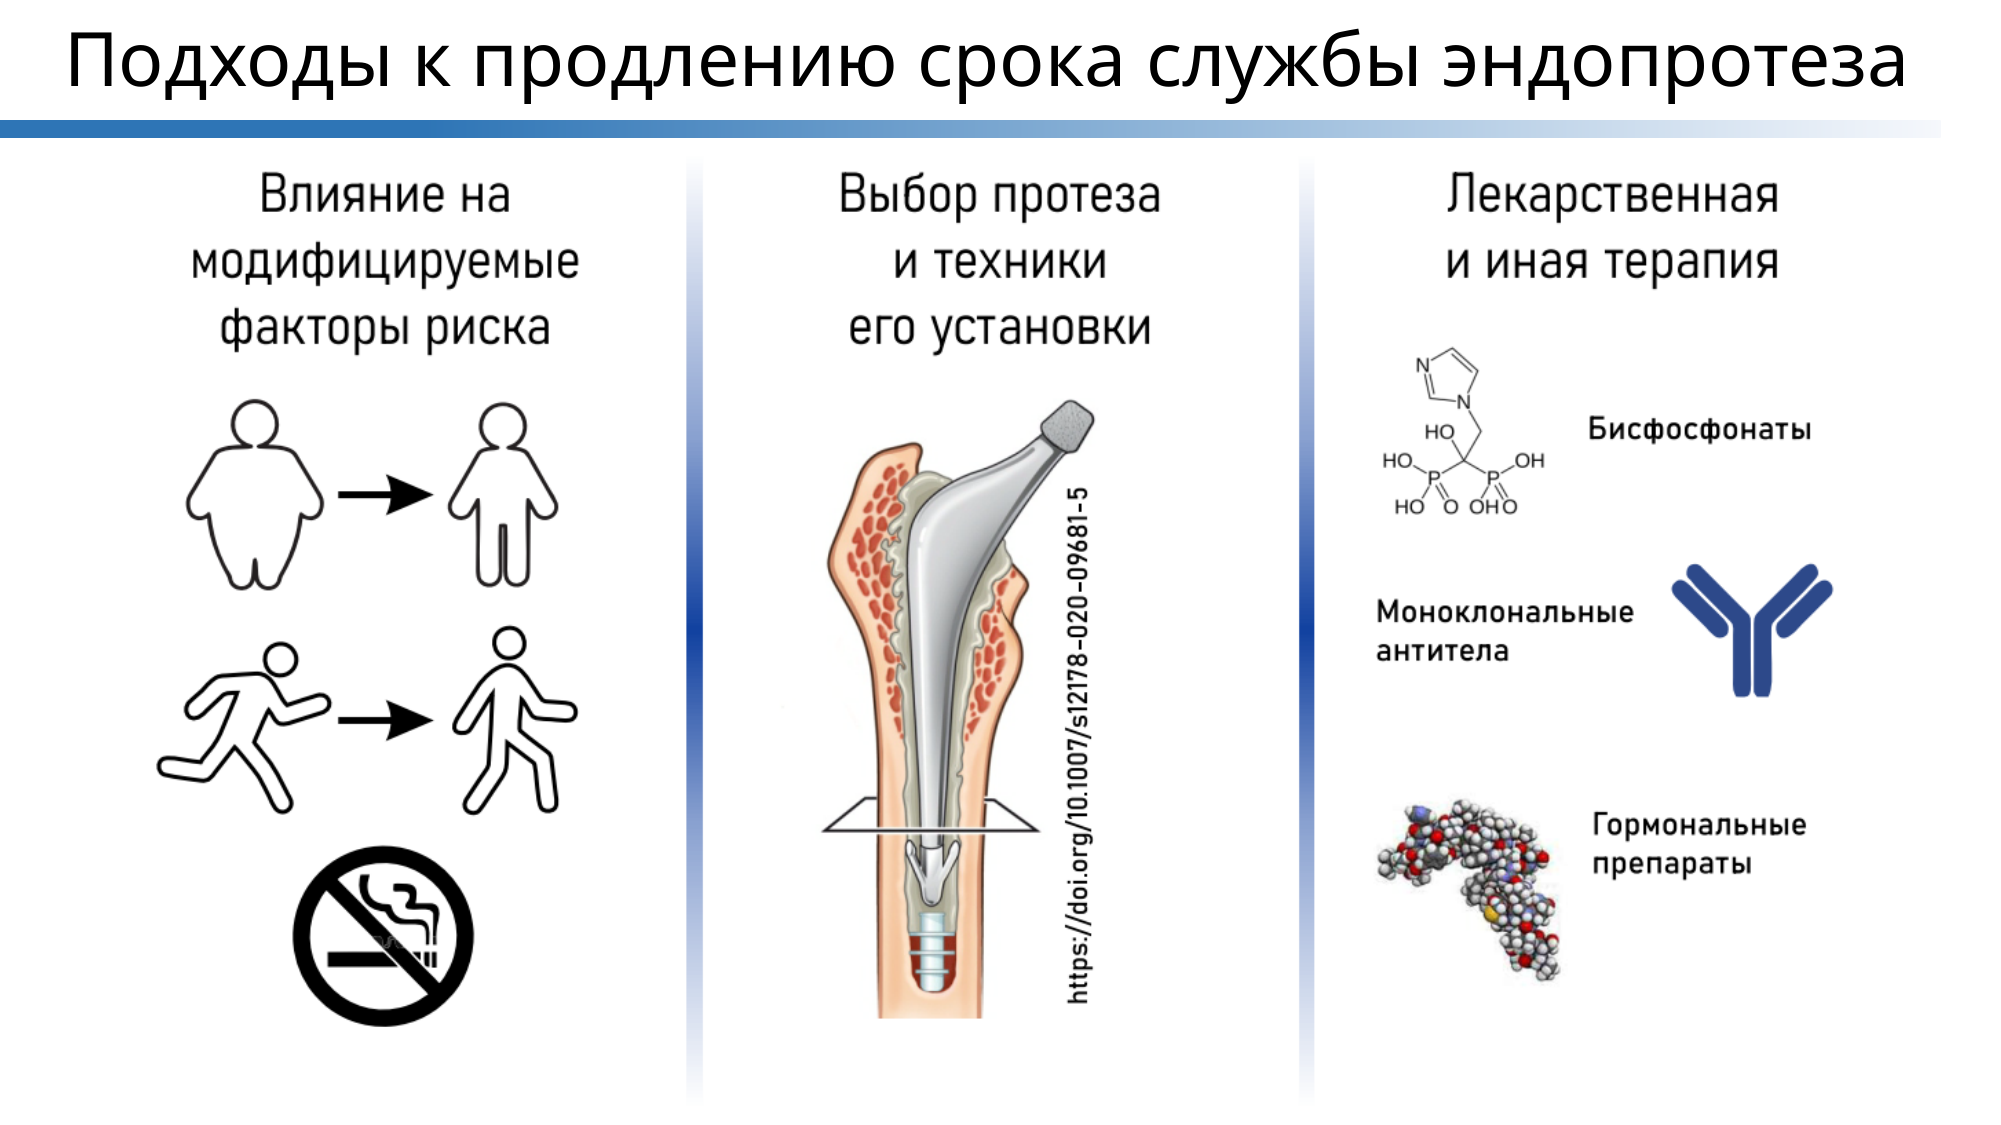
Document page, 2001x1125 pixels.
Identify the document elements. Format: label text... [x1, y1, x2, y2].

title Подходы к продлению срока службы эндопротеза [49, 0, 1941, 126]
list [155, 150, 1835, 1111]
